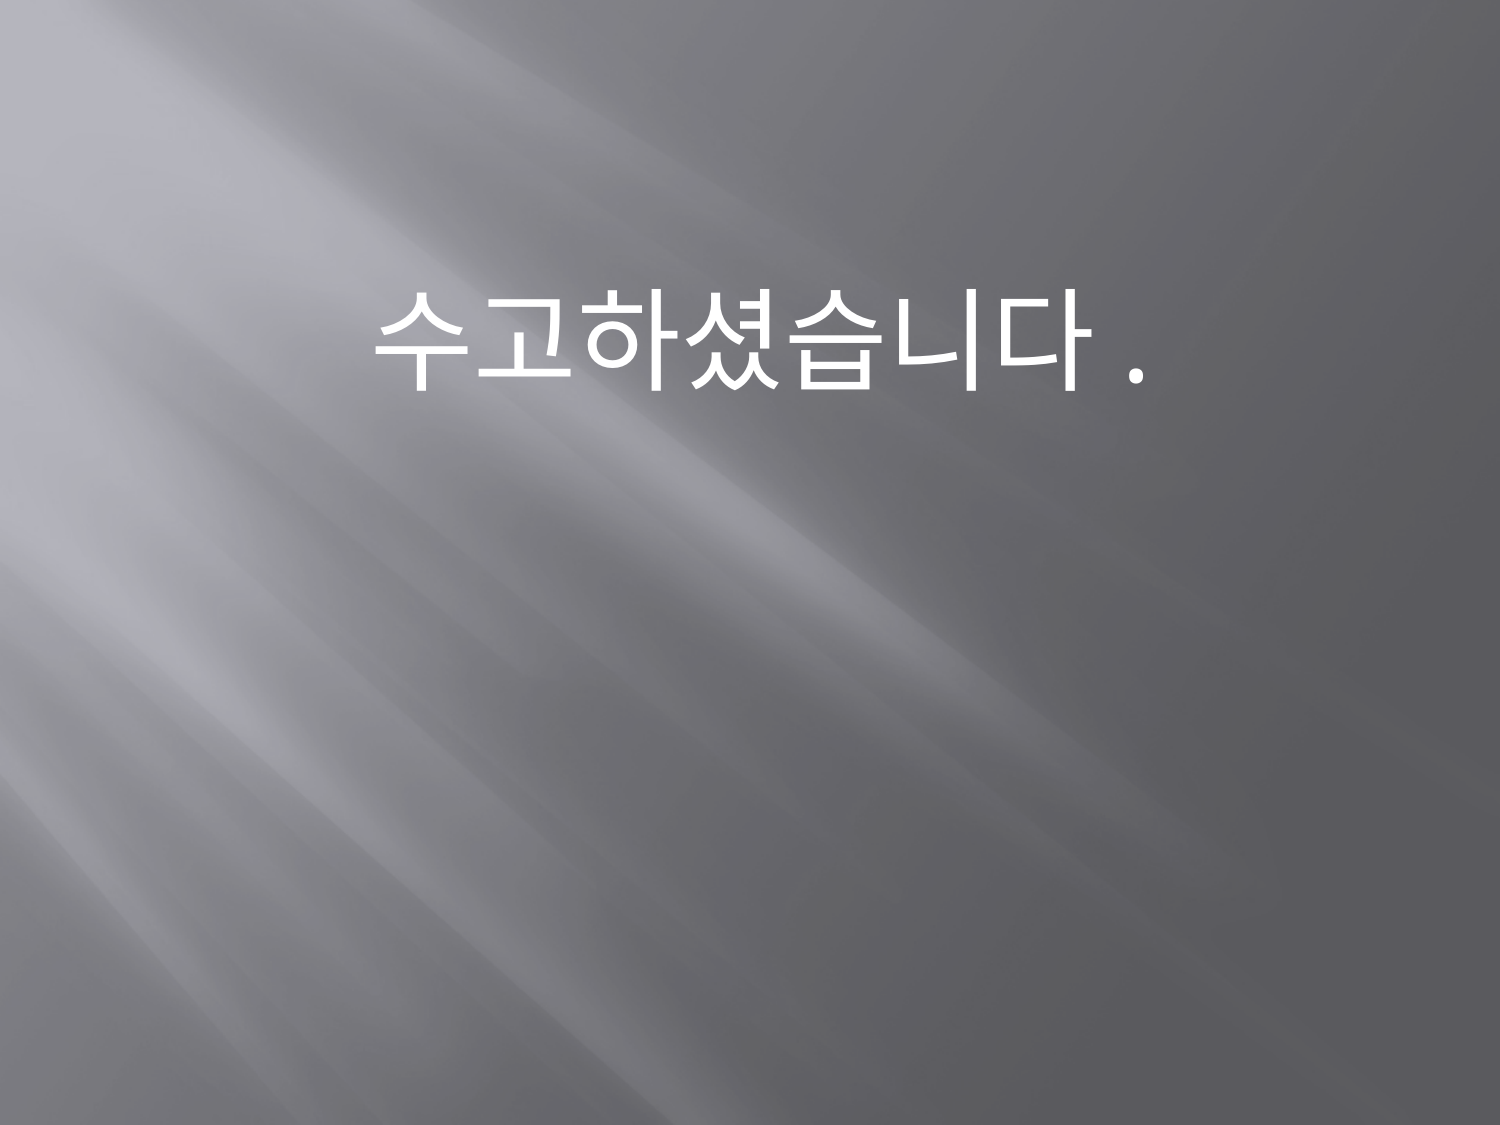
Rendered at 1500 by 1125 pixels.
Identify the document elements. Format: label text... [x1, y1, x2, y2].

list 수고하셨습니다. [75, 262, 1425, 1035]
